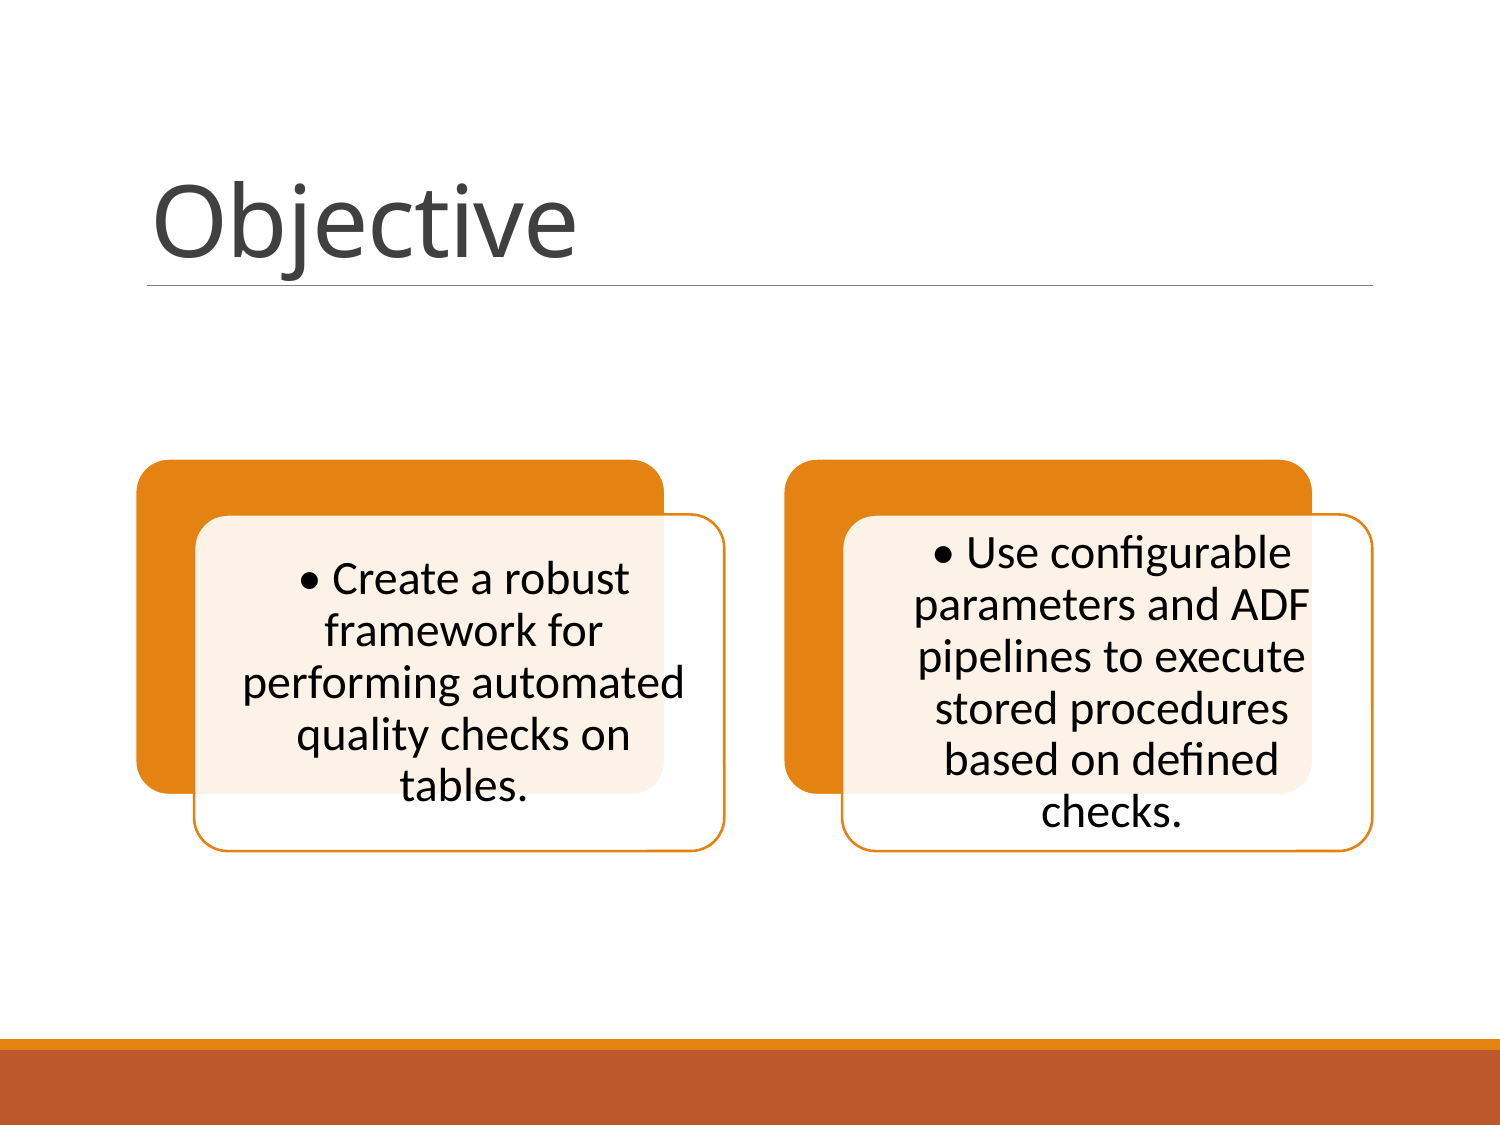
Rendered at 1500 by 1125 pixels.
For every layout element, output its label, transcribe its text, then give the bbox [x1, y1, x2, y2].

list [134, 343, 1373, 966]
title Objective [135, 47, 1373, 285]
